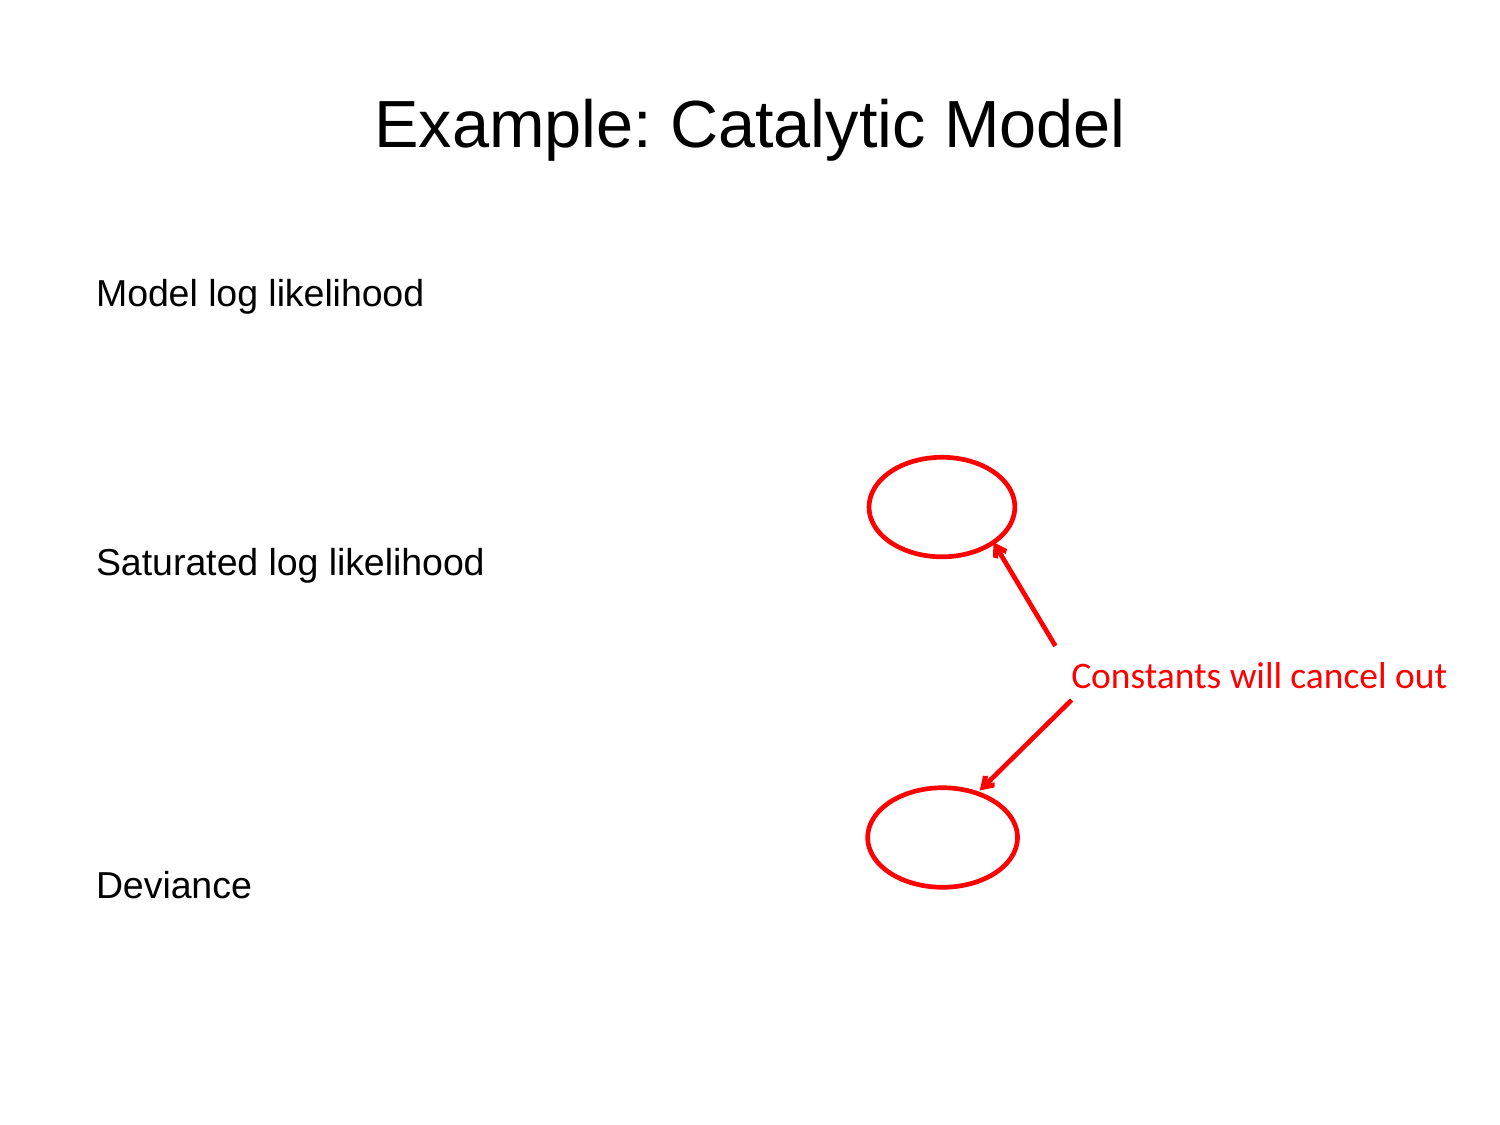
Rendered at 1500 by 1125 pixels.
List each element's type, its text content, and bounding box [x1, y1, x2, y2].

text_box [868, 456, 1016, 558]
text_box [993, 542, 1056, 646]
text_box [979, 699, 1072, 791]
title Example: Catalytic Model [103, 59, 1397, 192]
text_box Constants will cancel out [1056, 643, 1466, 704]
text_box [866, 786, 1019, 889]
